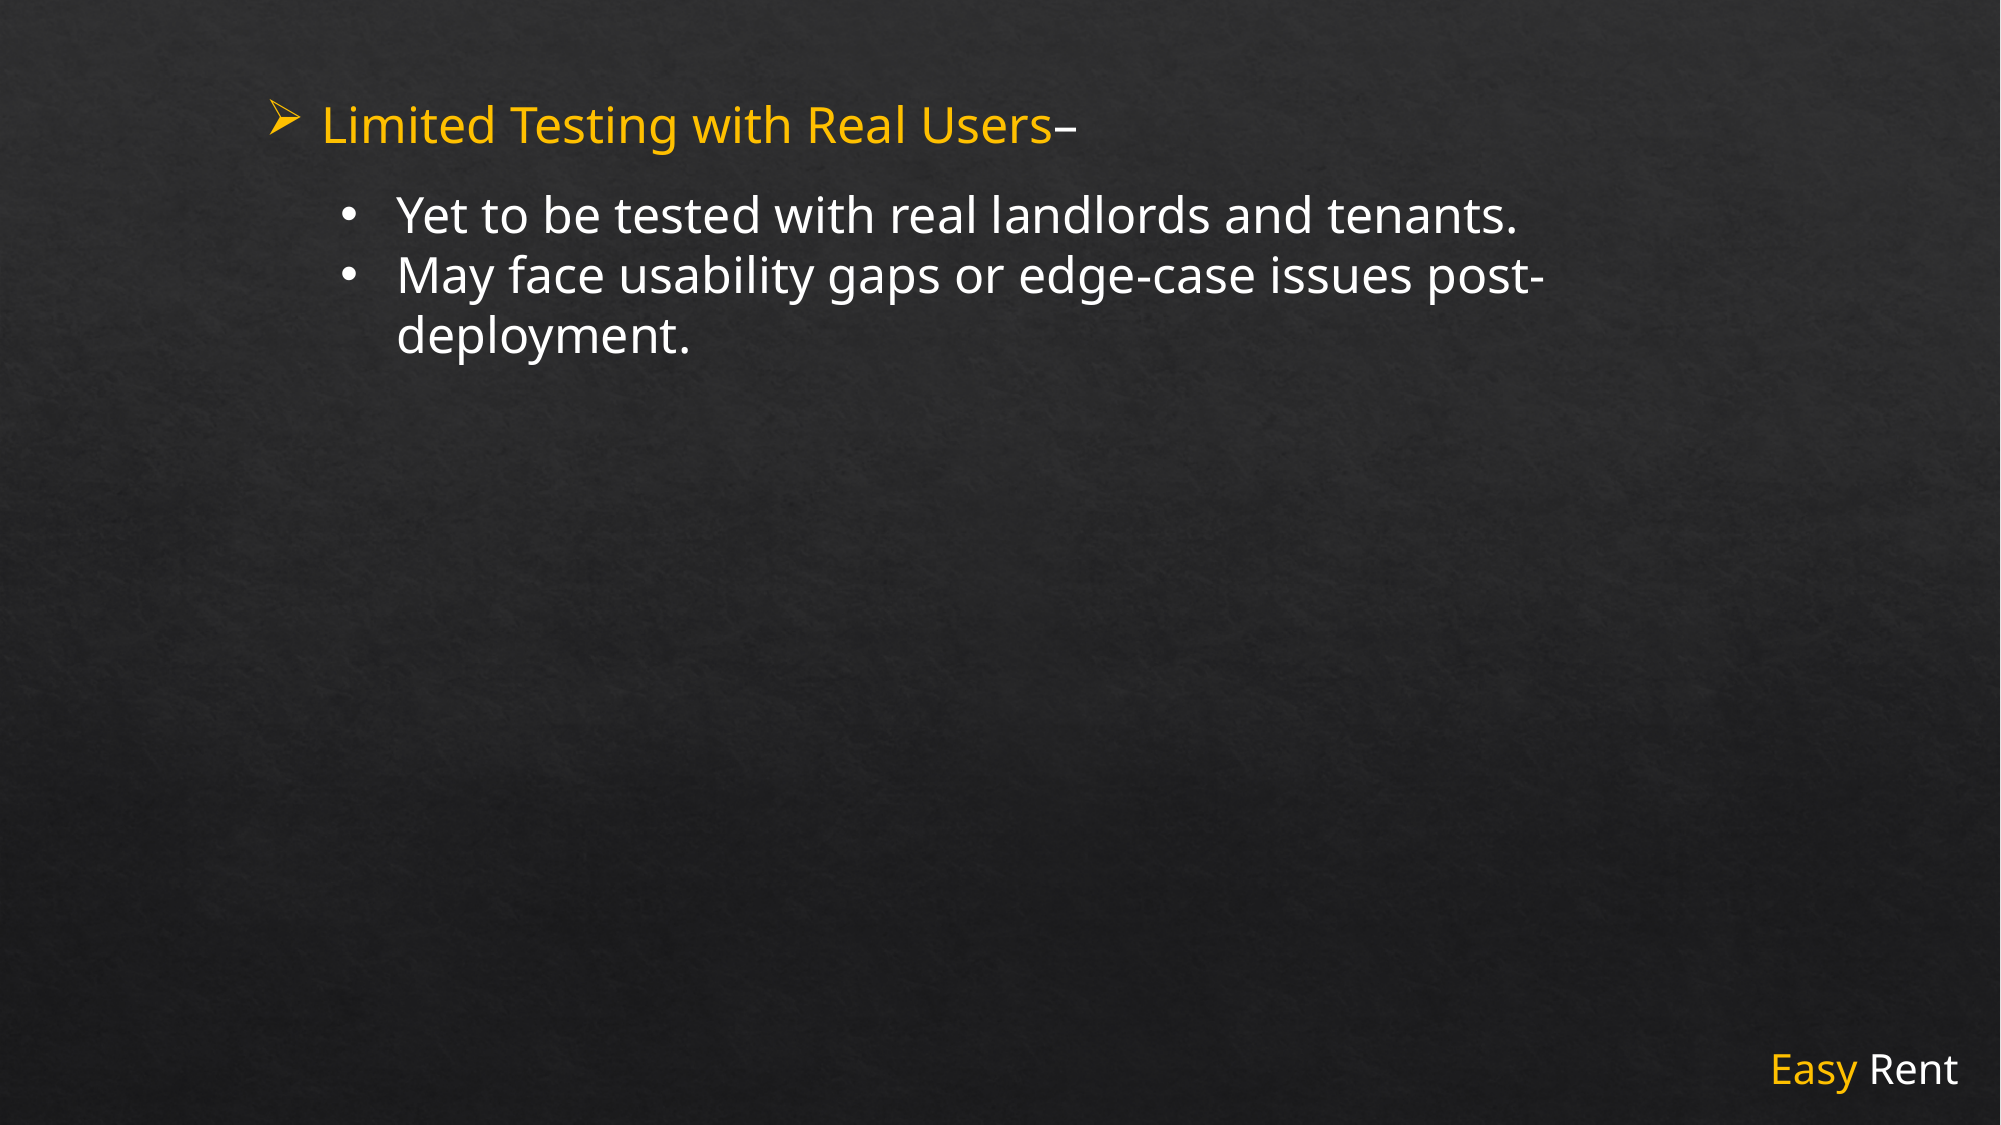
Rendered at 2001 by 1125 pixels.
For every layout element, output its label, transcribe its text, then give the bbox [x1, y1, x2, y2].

text_box Limited Testing with Real Users– Yet to be tested with real landlords and tenants. May face usability gaps or edge-case issues post-deployment. [250, 55, 1748, 371]
text_box Easy Rent [1754, 1035, 1974, 1101]
